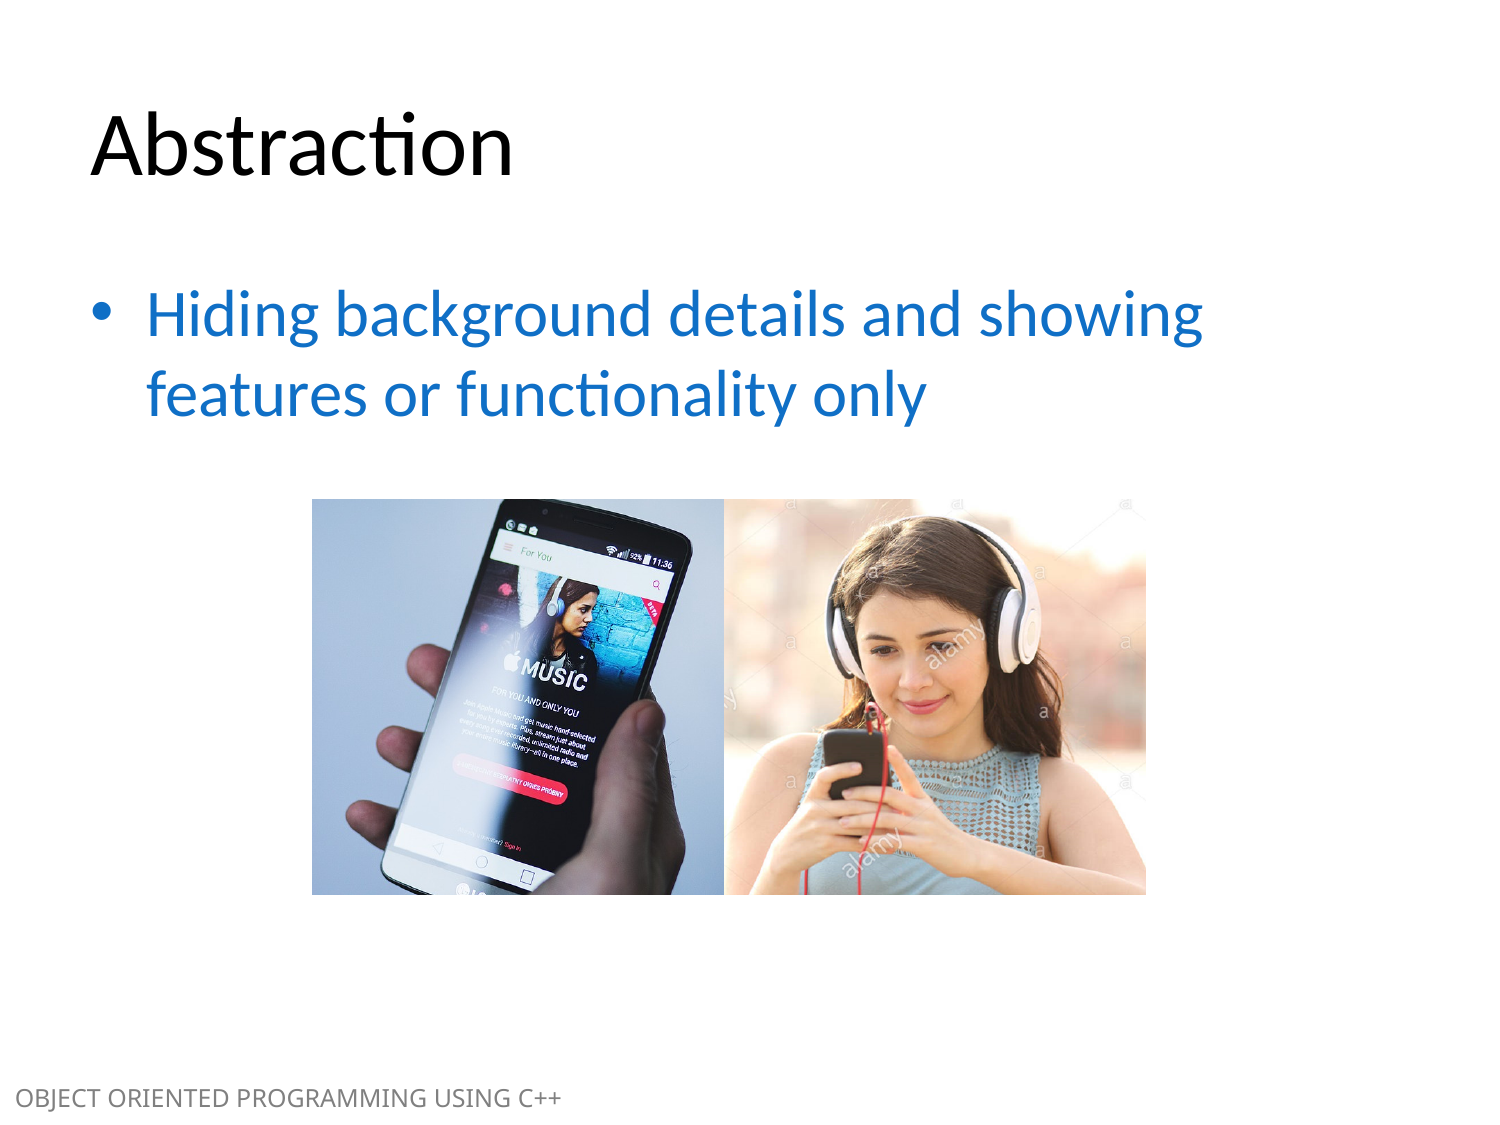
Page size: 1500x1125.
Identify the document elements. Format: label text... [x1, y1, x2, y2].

title Abstraction [75, 45, 1425, 233]
list Hiding background details and showing features or functionality only [75, 262, 1425, 1005]
picture [312, 499, 1146, 896]
